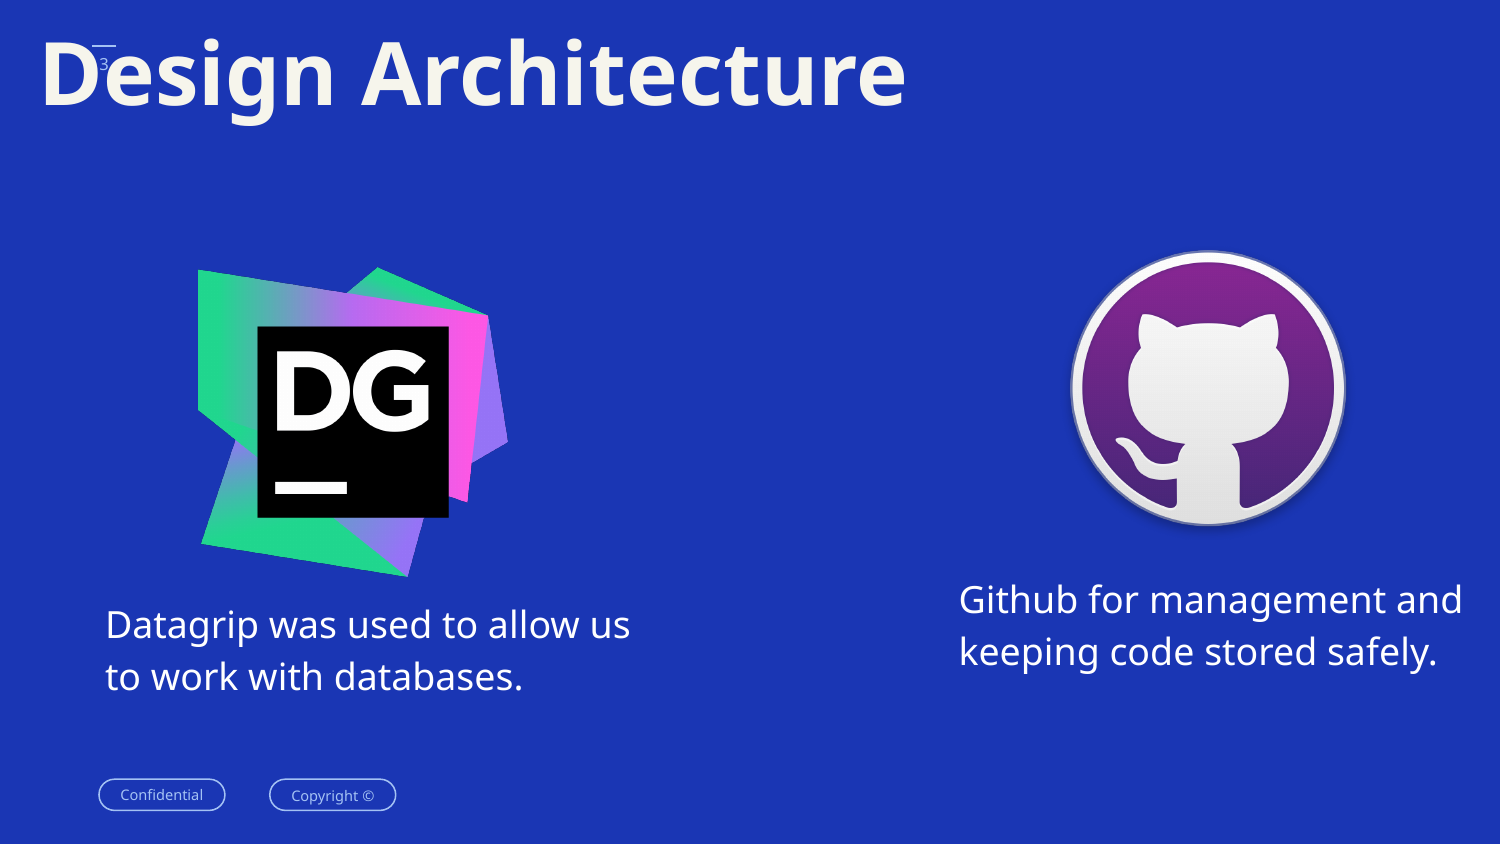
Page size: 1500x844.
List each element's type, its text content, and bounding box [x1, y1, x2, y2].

picture [1053, 233, 1363, 543]
picture [198, 267, 508, 577]
slide_number ‹#› [69, 33, 140, 98]
list Github for management and keeping code stored safely. [943, 509, 1500, 805]
title Design Architecture [23, 22, 1029, 258]
list Datagrip was used to allow us to work with databases. [90, 534, 662, 829]
